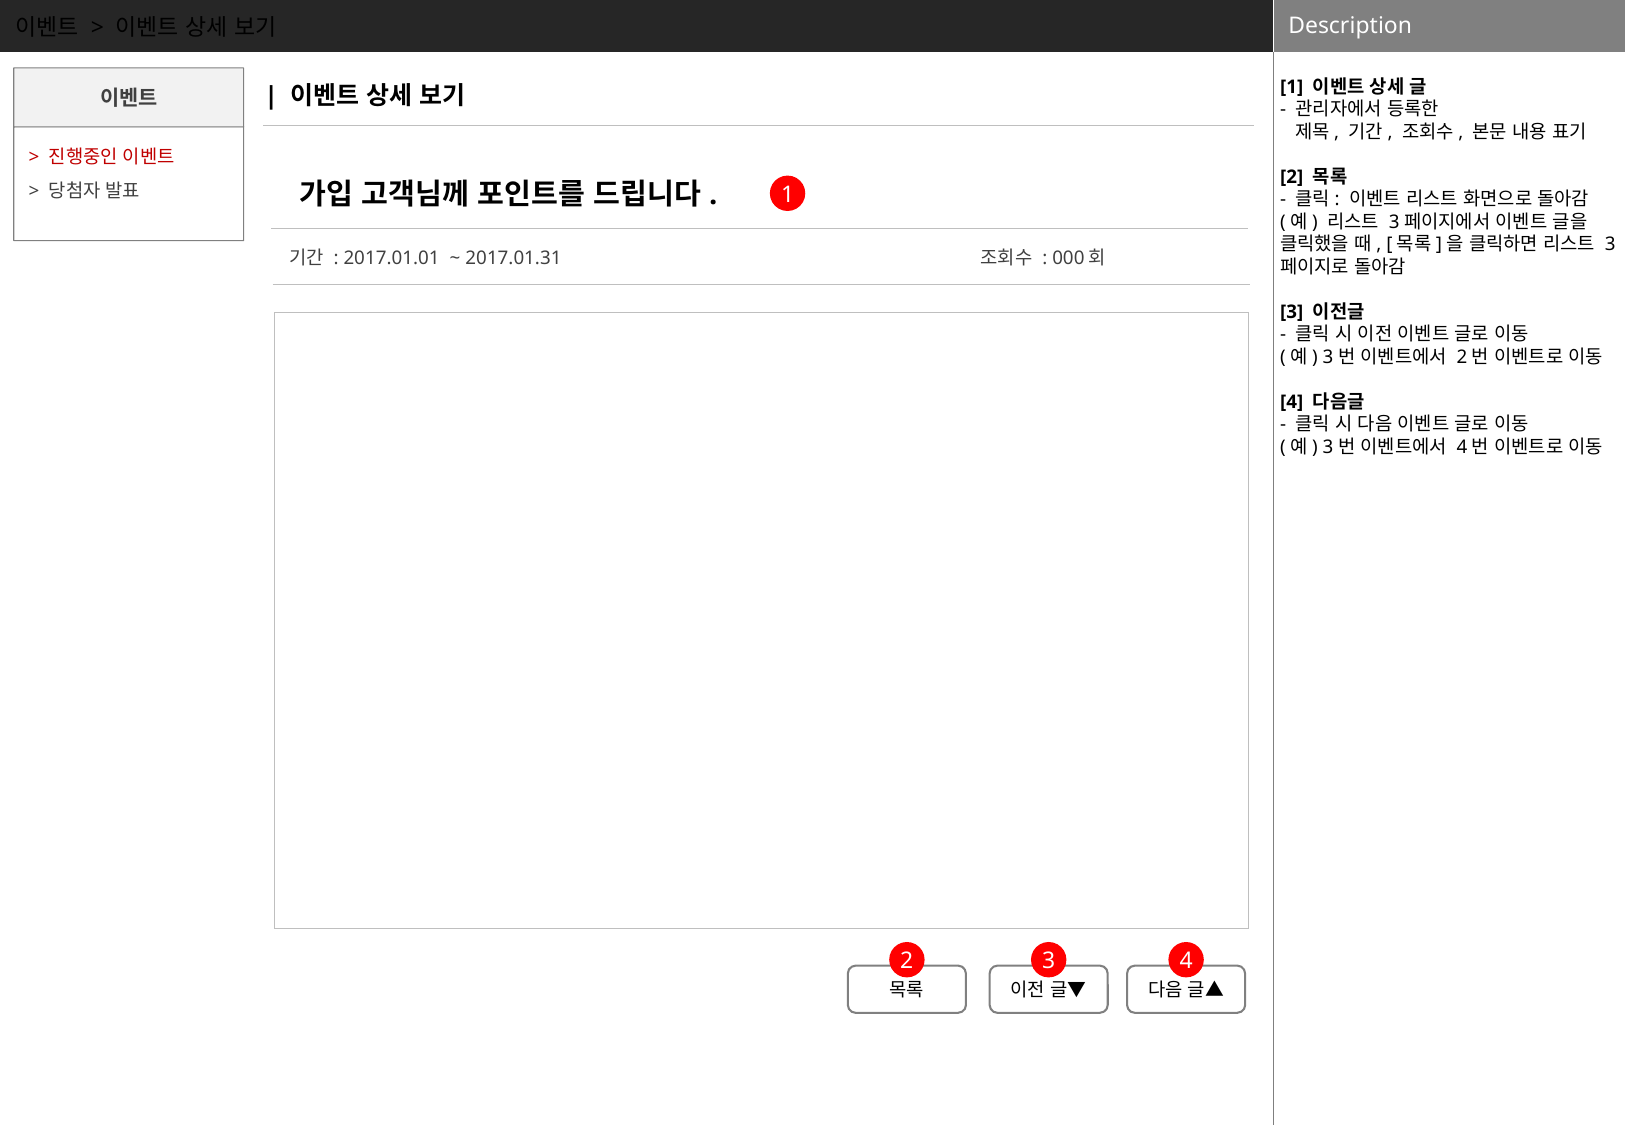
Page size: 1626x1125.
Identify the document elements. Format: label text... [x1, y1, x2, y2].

table_header [275, 313, 1248, 928]
text_box 4 [1166, 939, 1206, 980]
text_box 가입 고객님께 포인트를 드립니다. [284, 168, 733, 219]
text_box > 진행중인 이벤트 > 당첨자 발표 [11, 128, 246, 243]
text_box 다음 글▲ [1124, 963, 1248, 1015]
text_box 이벤트 [11, 65, 246, 130]
text_box | 이벤트 상세 보기 [249, 71, 506, 117]
list 이벤트 > 이벤트 상세 보기 [0, 0, 1238, 52]
text_box 3 [1028, 939, 1069, 980]
text_box 이전 글▼ [987, 963, 1110, 1015]
text_box 목록 [845, 963, 969, 1015]
text_box [1] 이벤트 상세 글 - 관리자에서 등록한 제목, 기간, 조회수, 본문 내용 표기 [2] 목록 - 클릭: 이벤트 리스트 화면으로 돌아감 (예) 리스트 3페이지에서 이벤트 글을 클릭했을 때, [목록]을 클릭하면 리스트 3페이지로 돌아감 [3] 이전글 - 클릭 시 이전 이벤트 글로 이동 (예) 3번 이벤트에서 2번 이벤트로 이동 [4] 다음글 - 클릭 시 다음 이벤트 글로 이동 (예) 3번 이벤트에서 4번 이벤트로 이동 [1272, 50, 1625, 1125]
text_box 1 [767, 173, 808, 214]
text_box 기간 : 2017.01.01 ~ 2017.01.31 조회수 : 000회 [274, 238, 1248, 276]
text_box 2 [887, 939, 927, 980]
